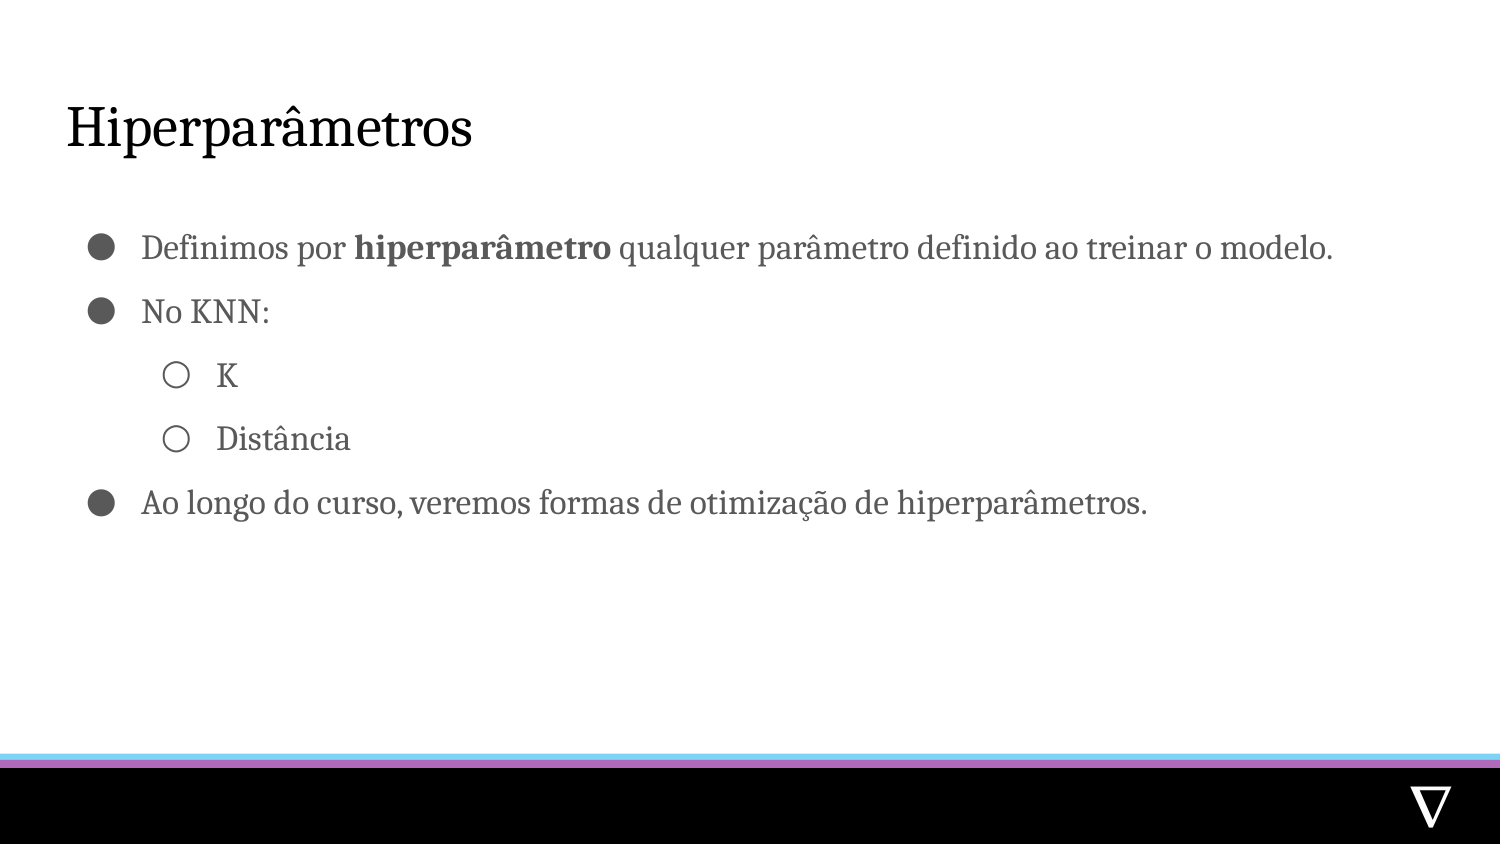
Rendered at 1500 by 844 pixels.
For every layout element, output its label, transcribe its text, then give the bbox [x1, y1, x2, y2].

picture [1405, 781, 1455, 831]
title Hiperparâmetros [51, 72, 1449, 167]
list Definimos por hiperparâmetro qualquer parâmetro definido ao treinar o modelo. No KNN: K Distância Ao longo do curso, veremos formas de otimização de hiperparâmetros. [51, 187, 1449, 749]
